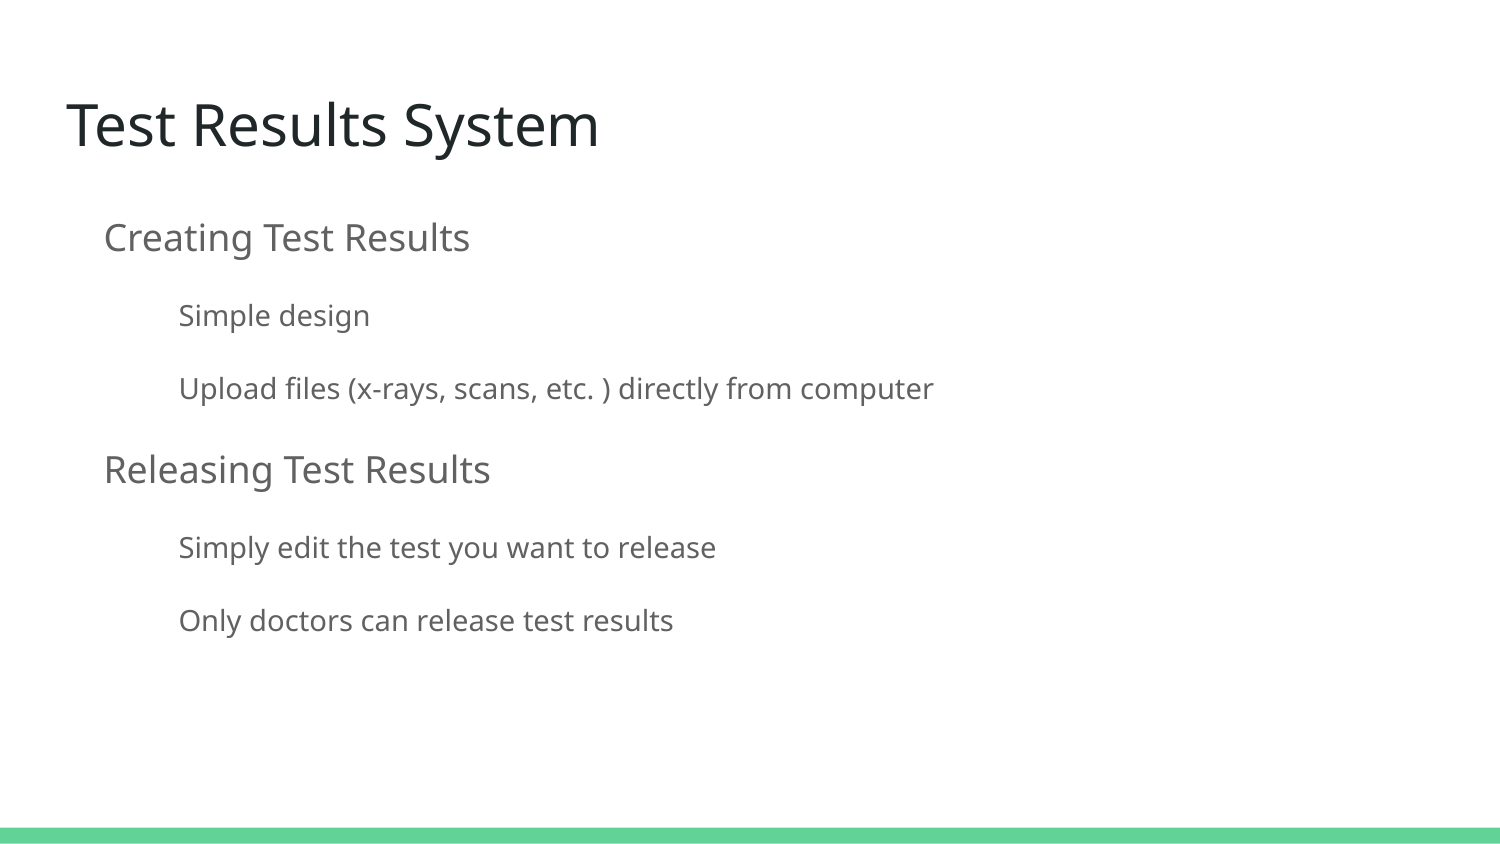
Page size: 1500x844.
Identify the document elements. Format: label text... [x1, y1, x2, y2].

title Test Results System [51, 72, 1449, 167]
list Creating Test Results Simple design Upload files (x-rays, scans, etc. ) directly from computer Releasing Test Results Simply edit the test you want to release Only doctors can release test results [51, 191, 1449, 753]
